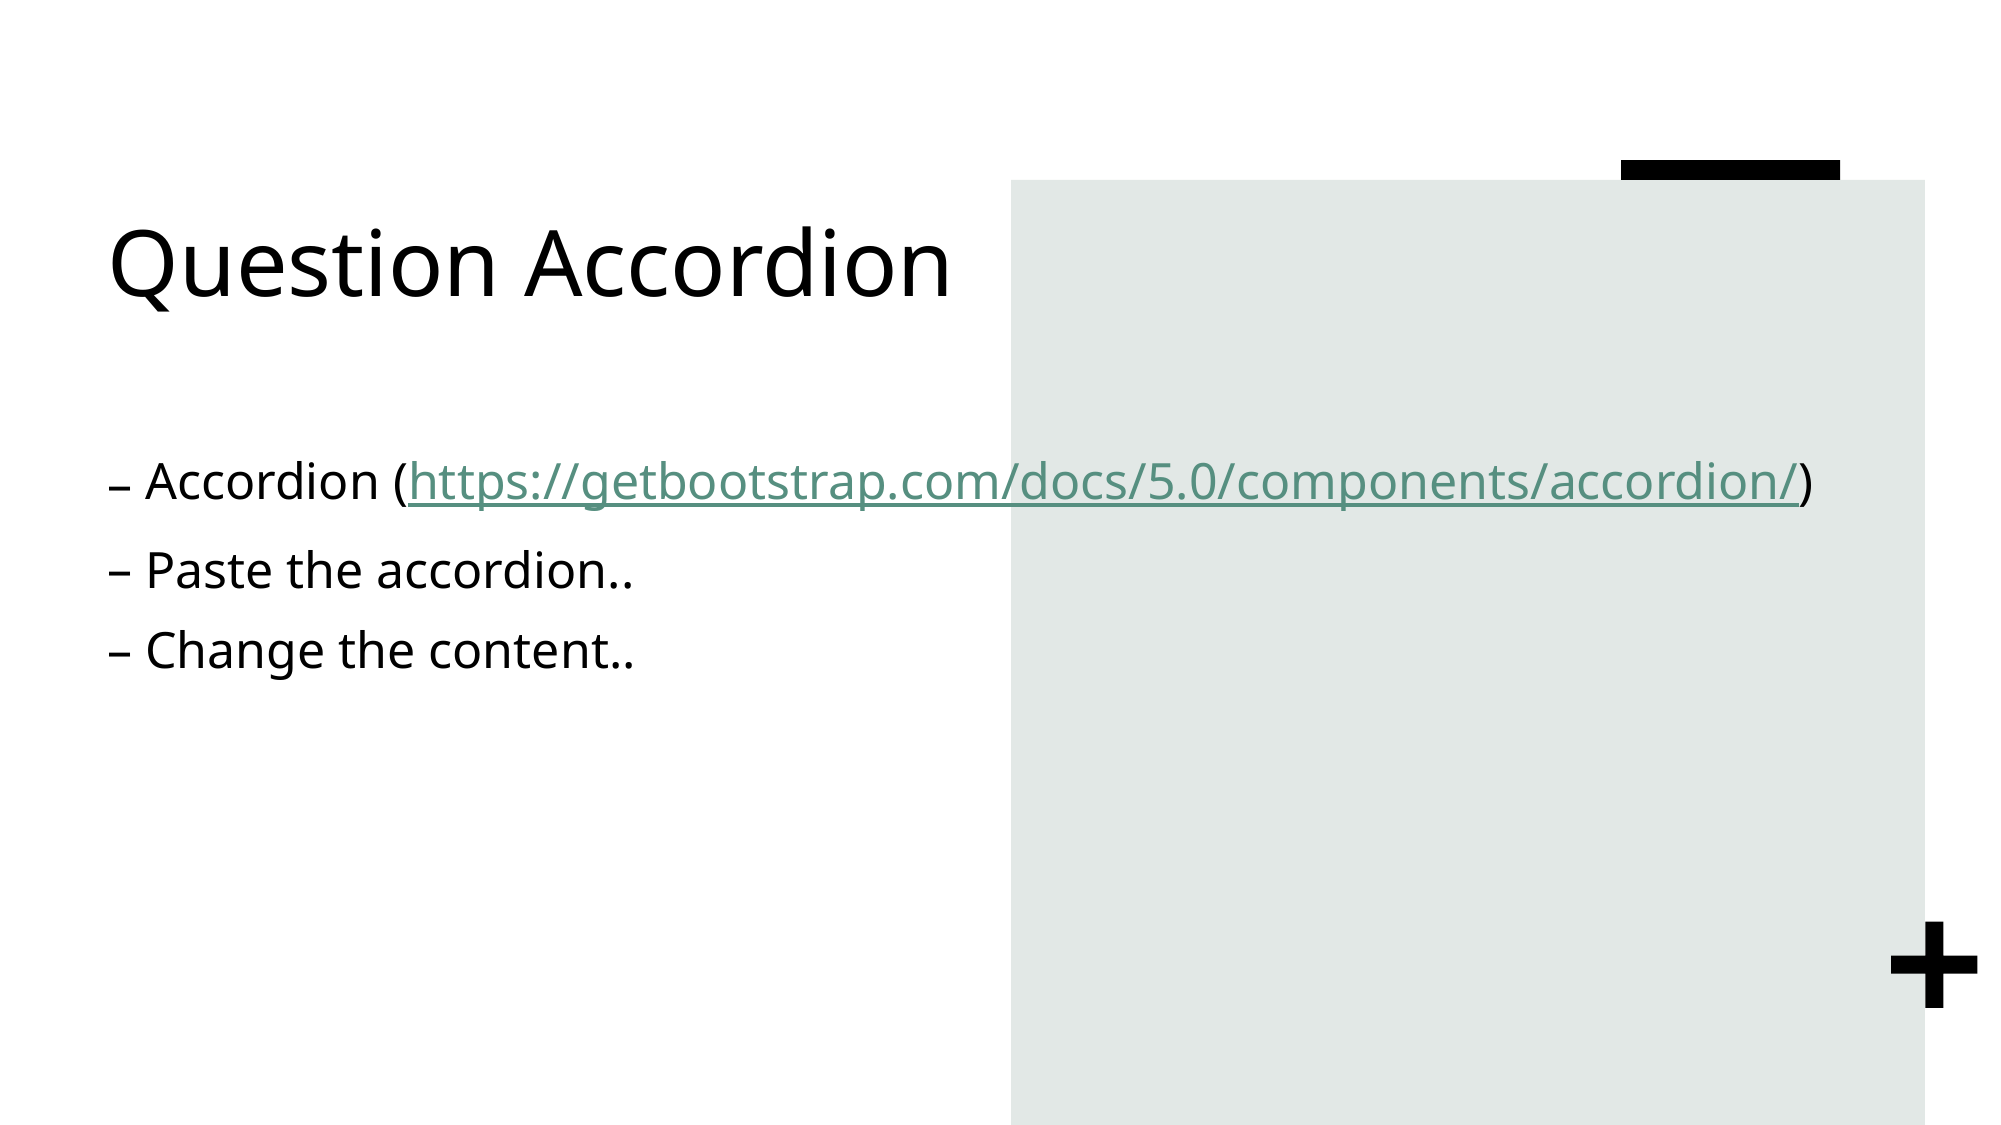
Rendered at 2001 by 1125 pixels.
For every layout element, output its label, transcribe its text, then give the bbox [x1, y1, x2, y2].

list Accordion (https://getbootstrap.com/docs/5.0/components/accordion/) Paste the accordion.. Change the content.. [92, 441, 1841, 965]
title Question Accordion [92, 197, 1449, 435]
